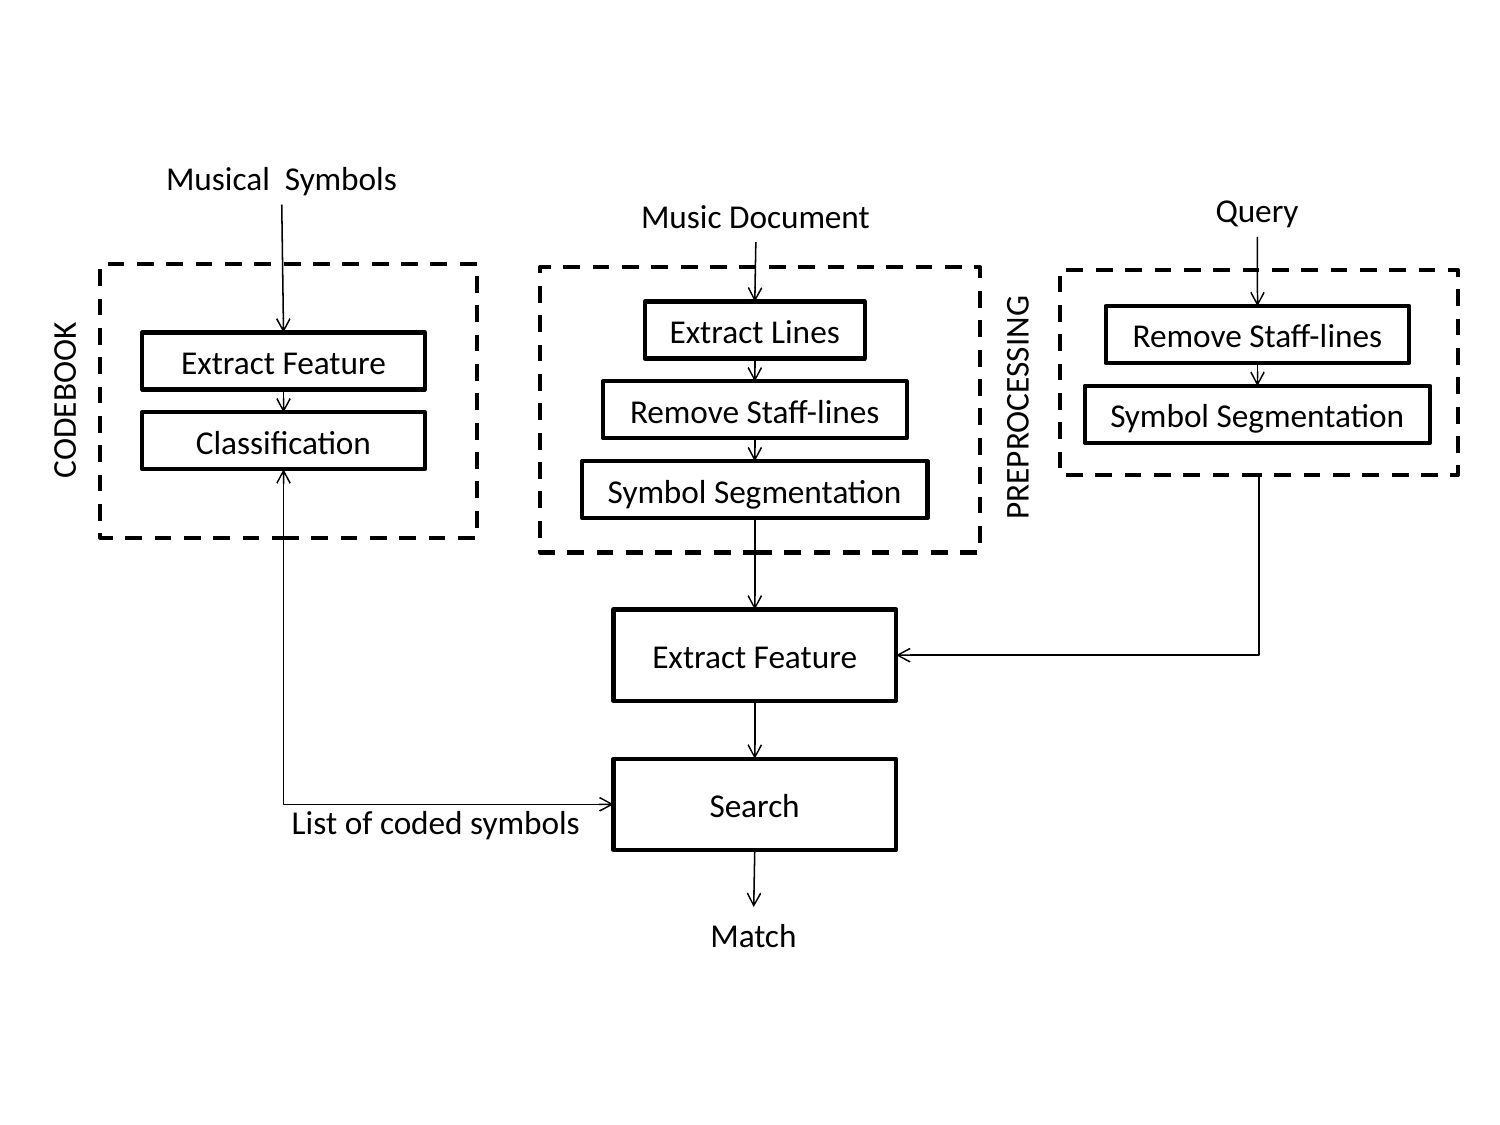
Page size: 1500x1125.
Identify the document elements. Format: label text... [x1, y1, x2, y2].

text_box Music Document [626, 187, 886, 243]
text_box Query [1200, 182, 1314, 237]
text_box Search [611, 757, 898, 852]
text_box PREPROCESSING [988, 280, 1043, 382]
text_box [280, 471, 617, 802]
text_box [1058, 268, 1460, 477]
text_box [218, 267, 347, 271]
text_box Musical Symbols [151, 149, 413, 205]
text_box Match [695, 906, 812, 962]
text_box [98, 262, 479, 540]
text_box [987, 383, 1168, 747]
text_box [538, 265, 982, 555]
text_box Extract Feature [621, 607, 898, 703]
text_box CODEBOOK [35, 307, 90, 493]
text_box List of coded symbols [276, 806, 596, 850]
